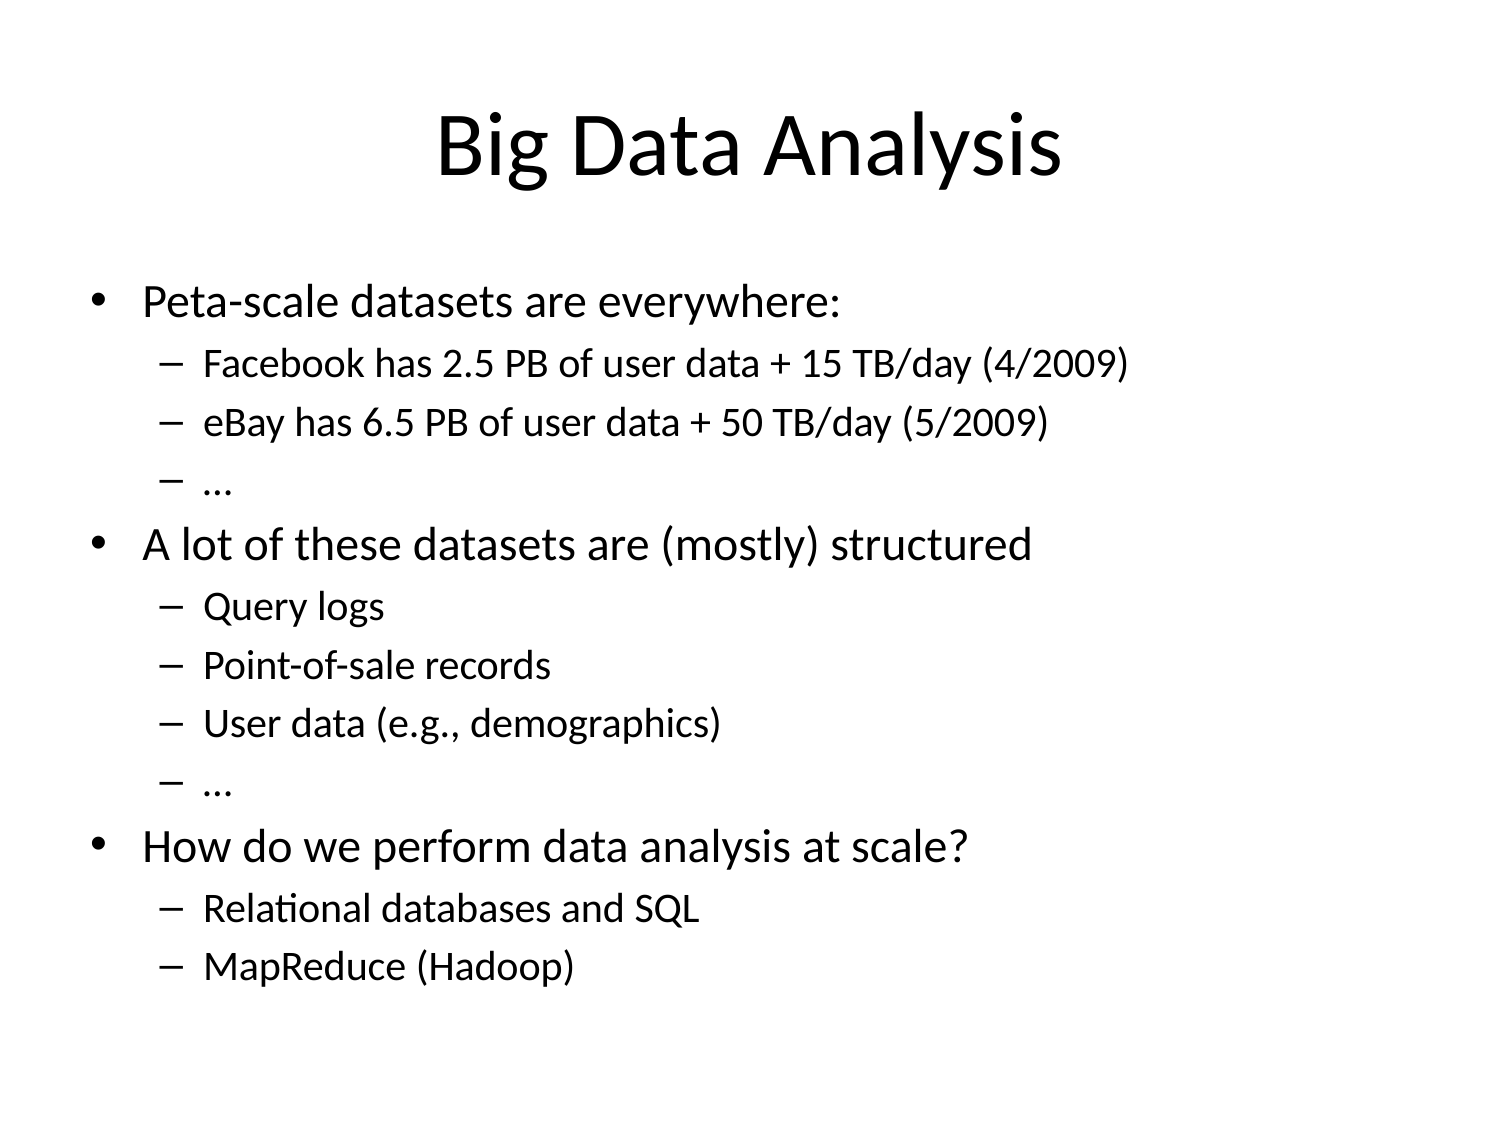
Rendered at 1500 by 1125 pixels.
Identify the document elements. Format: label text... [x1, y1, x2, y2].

list Peta-scale datasets are everywhere: Facebook has 2.5 PB of user data + 15 TB/day (4/2009) eBay has 6.5 PB of user data + 50 TB/day (5/2009) … A lot of these datasets are (mostly) structured Query logs Point-of-sale records User data (e.g., demographics) … How do we perform data analysis at scale? Relational databases and SQL MapReduce (Hadoop) [75, 262, 1425, 1005]
title Big Data Analysis [75, 45, 1425, 233]
